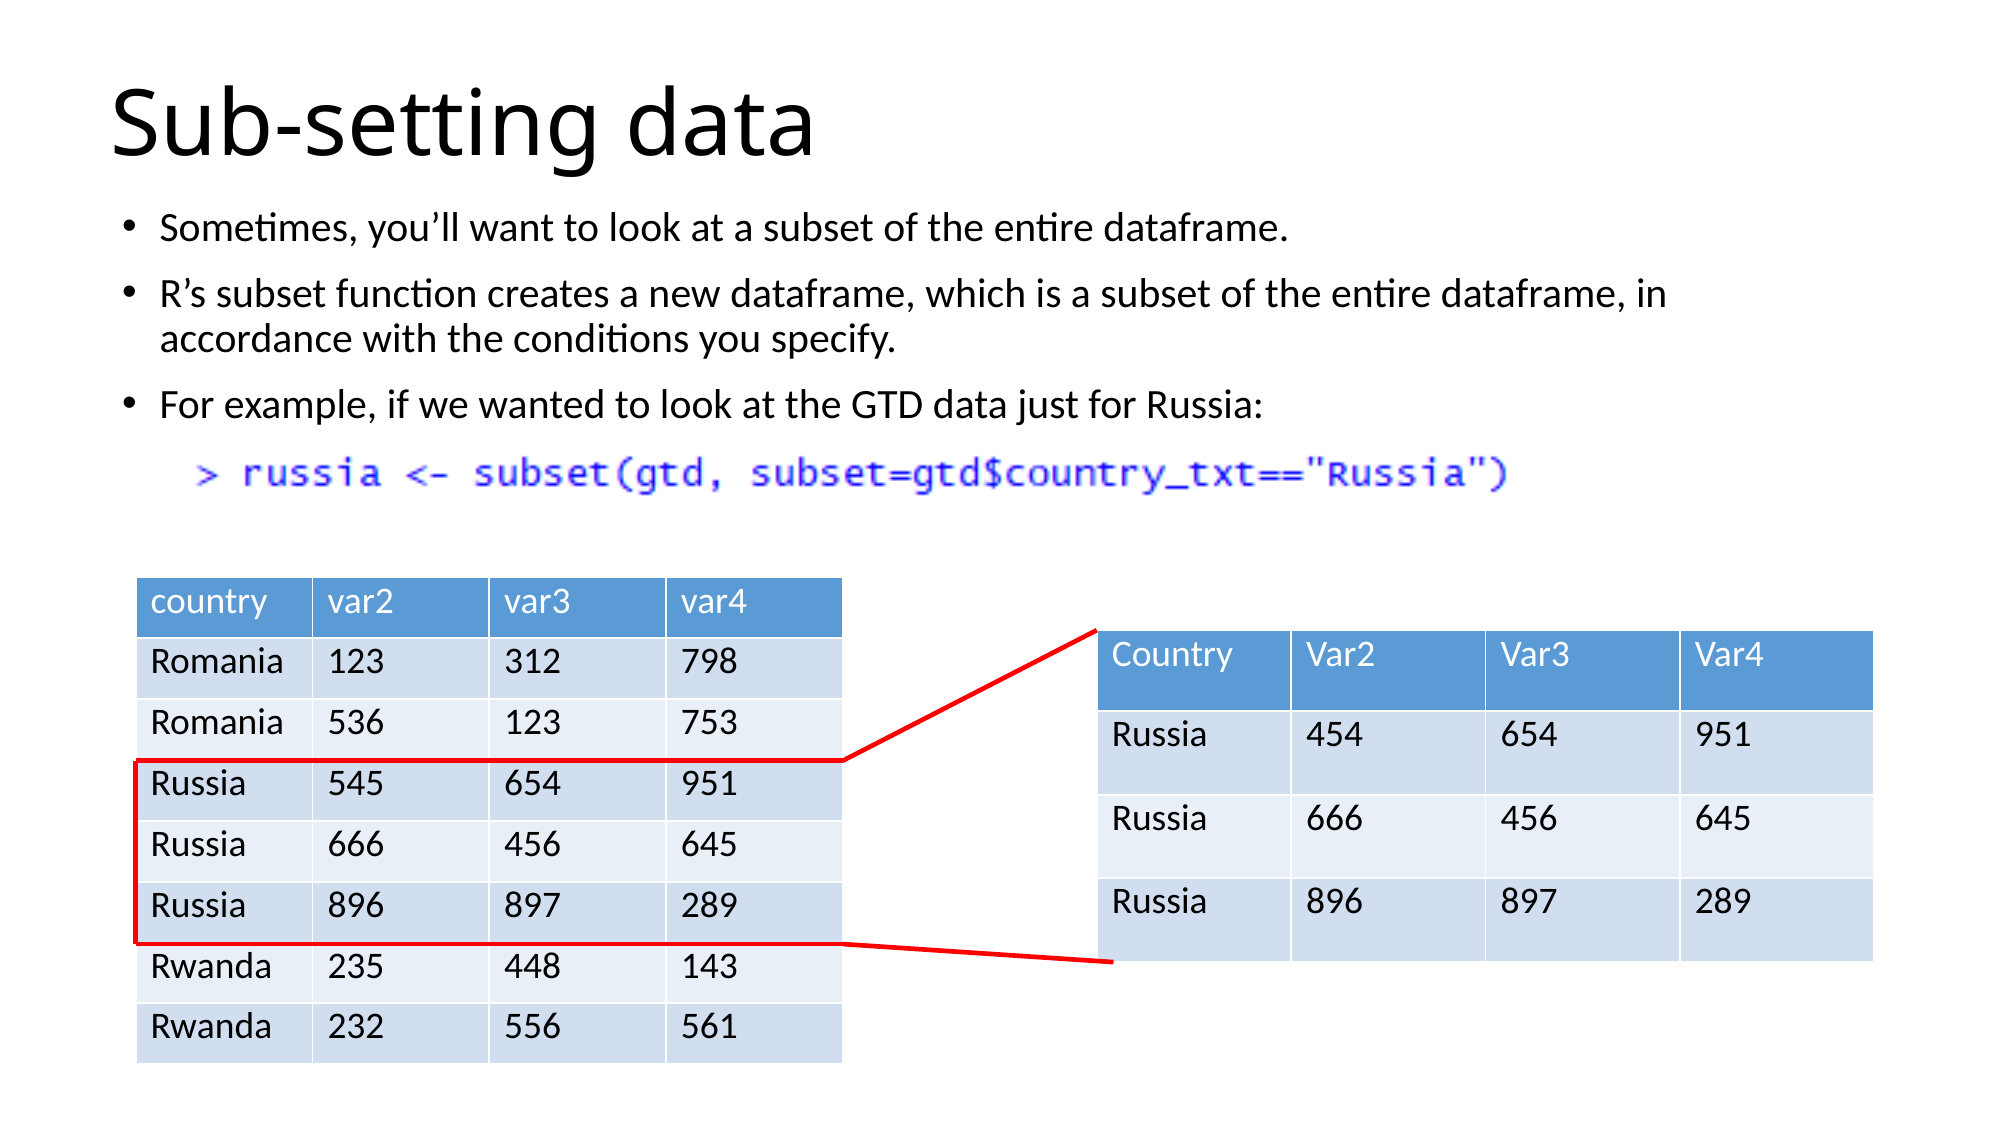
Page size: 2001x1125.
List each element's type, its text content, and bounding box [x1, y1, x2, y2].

picture [183, 449, 1541, 513]
table_cell Rwanda [137, 946, 312, 1002]
table_cell 951 [667, 763, 842, 820]
table_cell 123 [313, 639, 488, 698]
table_cell 798 [667, 639, 842, 698]
table_cell 232 [313, 1004, 488, 1063]
table_cell 654 [1486, 712, 1679, 794]
table_cell 645 [1681, 796, 1873, 877]
table_header Var3 [1486, 631, 1679, 710]
table_cell 753 [667, 700, 842, 758]
table_cell 556 [490, 1004, 665, 1063]
table_cell 536 [313, 700, 488, 758]
table_cell Russia [138, 883, 312, 942]
table_cell 896 [1292, 879, 1485, 961]
table_cell Rwanda [137, 1004, 312, 1063]
list Sometimes, you’ll want to look at a subset of the entire dataframe. R’s subset function creates a new dataframe, which is a subset of the entire dataframe, in accordance with the conditions you specify. For example, if we wanted to look at the GTD data just for Russia: [107, 198, 1833, 307]
table_cell 666 [313, 822, 488, 881]
table_cell Russia [1098, 879, 1290, 961]
table_cell 289 [1681, 879, 1873, 961]
table_cell 456 [1486, 796, 1679, 877]
table_cell 897 [490, 883, 665, 942]
table_cell 951 [1681, 712, 1873, 794]
table_cell 545 [313, 763, 488, 820]
table_cell 456 [490, 822, 665, 881]
table_cell 448 [490, 946, 665, 1002]
table_cell 235 [313, 946, 488, 1002]
table_header var3 [490, 578, 665, 637]
table_cell 312 [490, 639, 665, 698]
table_cell 289 [667, 883, 842, 942]
table_header country [137, 578, 312, 637]
table_cell 123 [490, 700, 665, 758]
table_cell Russia [138, 822, 312, 881]
table_cell 896 [313, 883, 488, 942]
table_header var2 [313, 578, 488, 637]
table_cell 645 [667, 822, 842, 881]
title Sub-setting data [95, 16, 1821, 234]
table_cell 654 [490, 763, 665, 820]
table_header Var4 [1681, 631, 1873, 710]
table_cell Russia [138, 763, 312, 820]
table_cell Russia [1098, 796, 1290, 877]
table_cell 897 [1486, 879, 1679, 961]
table_header Var2 [1292, 631, 1485, 710]
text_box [842, 944, 1114, 963]
table_cell 454 [1292, 712, 1485, 794]
table_cell 666 [1292, 796, 1485, 877]
table_header Country [1098, 631, 1290, 710]
table_cell Russia [1098, 712, 1290, 794]
table_cell Romania [137, 700, 312, 758]
table_cell 561 [667, 1004, 842, 1063]
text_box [842, 630, 1097, 761]
table_cell 143 [667, 946, 842, 1002]
table_header var4 [667, 578, 842, 637]
table_cell Romania [137, 639, 312, 698]
